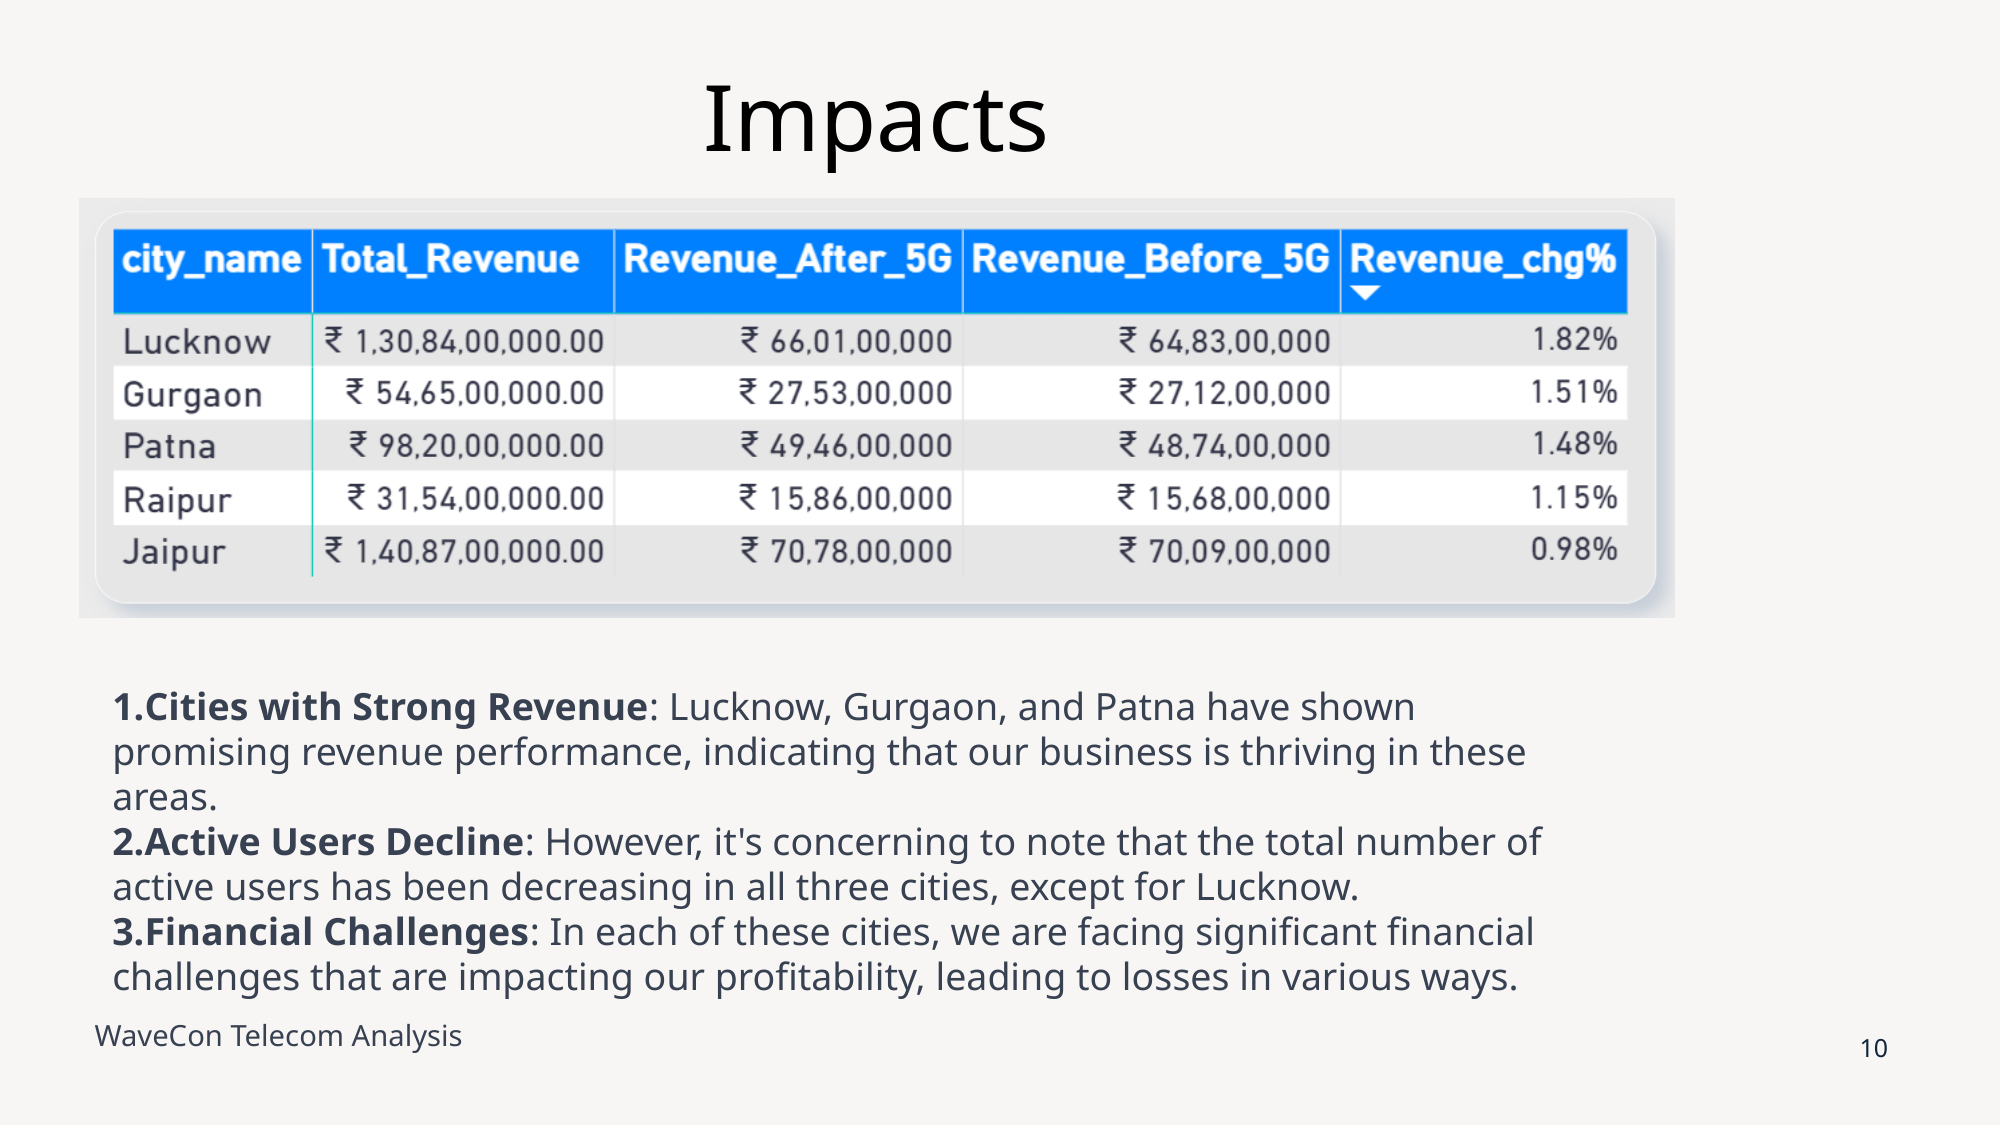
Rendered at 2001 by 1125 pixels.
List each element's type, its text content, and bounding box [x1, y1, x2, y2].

footer WaveCon Telecom Analysis [79, 1020, 755, 1080]
picture [79, 198, 1675, 618]
text_box Impacts [375, 52, 1378, 178]
slide_number 10 [1836, 1020, 1912, 1080]
text_box Cities with Strong Revenue: Lucknow, Gurgaon, and Patna have shown promising revenue performance, indicating that our business is thriving in these areas. Active Users Decline: However, it's concerning to note that the total number of active users has been decreasing in all three cities, except for Lucknow. Financial Challenges: In each of these cities, we are facing significant financial challenges that are impacting our profitability, leading to losses in various ways. [97, 675, 1560, 1050]
